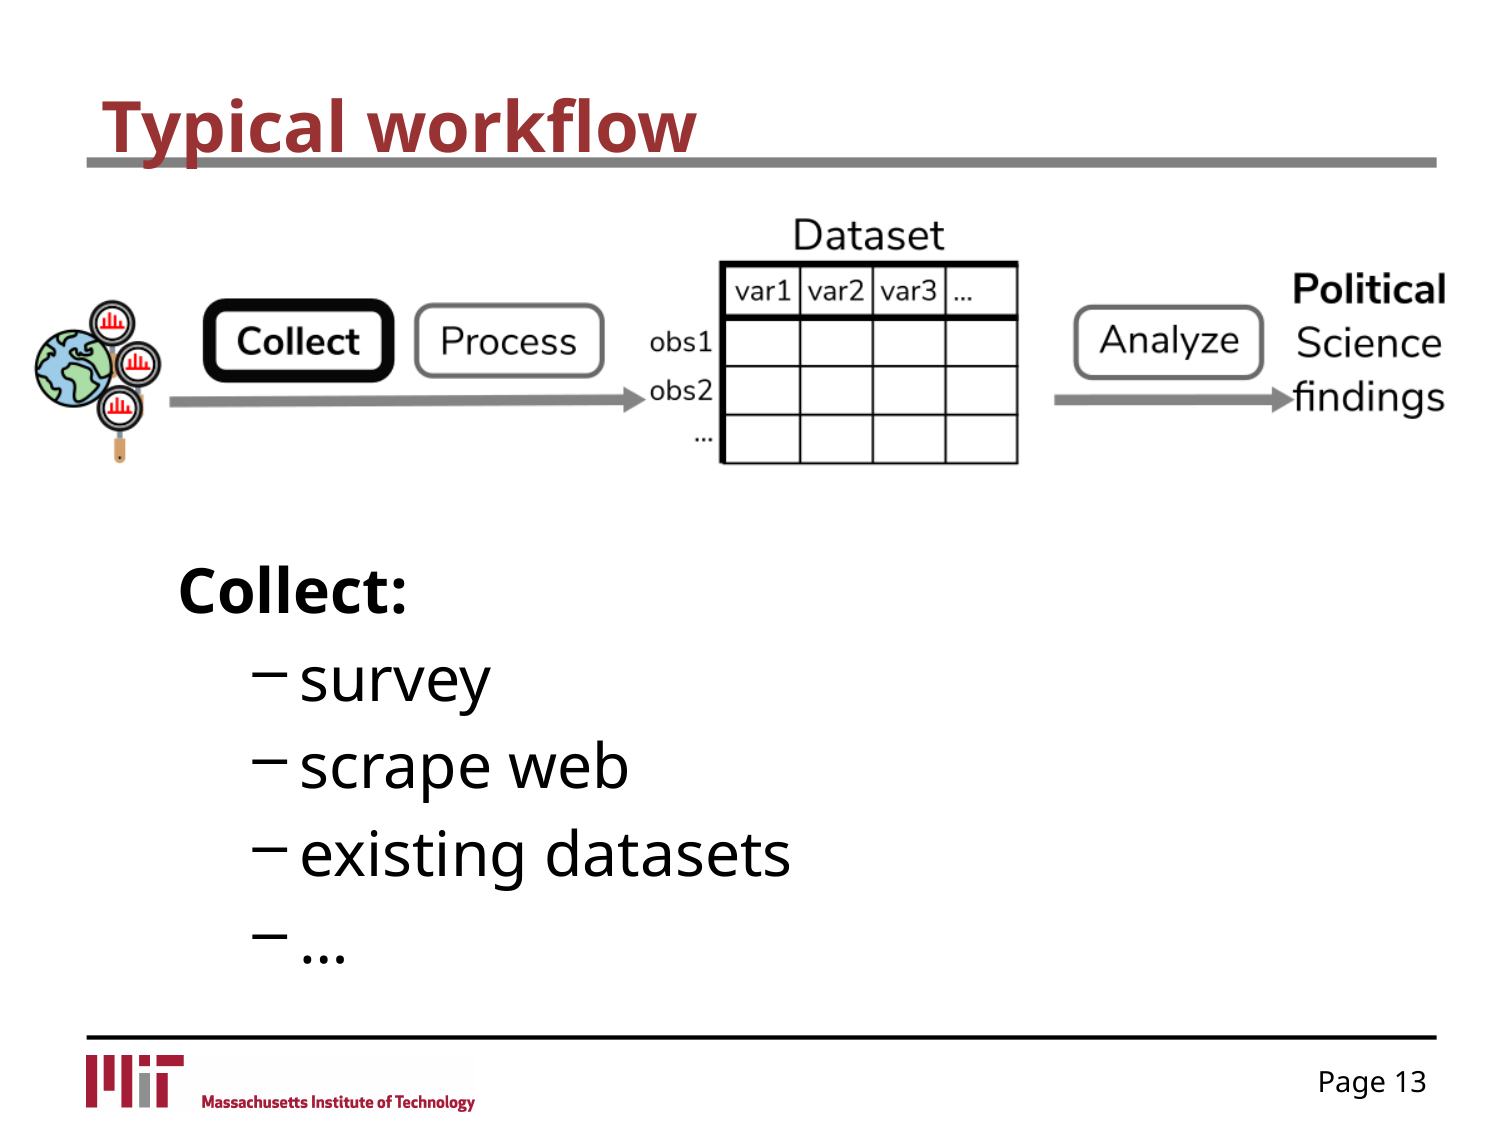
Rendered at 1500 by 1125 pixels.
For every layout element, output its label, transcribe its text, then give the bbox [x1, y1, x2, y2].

title Typical workflow [86, 50, 1437, 200]
picture [29, 212, 1471, 478]
list Collect: survey scrape web existing datasets … [162, 562, 1500, 1038]
slide_number Page 13 [1217, 1055, 1443, 1103]
picture [86, 1055, 475, 1112]
